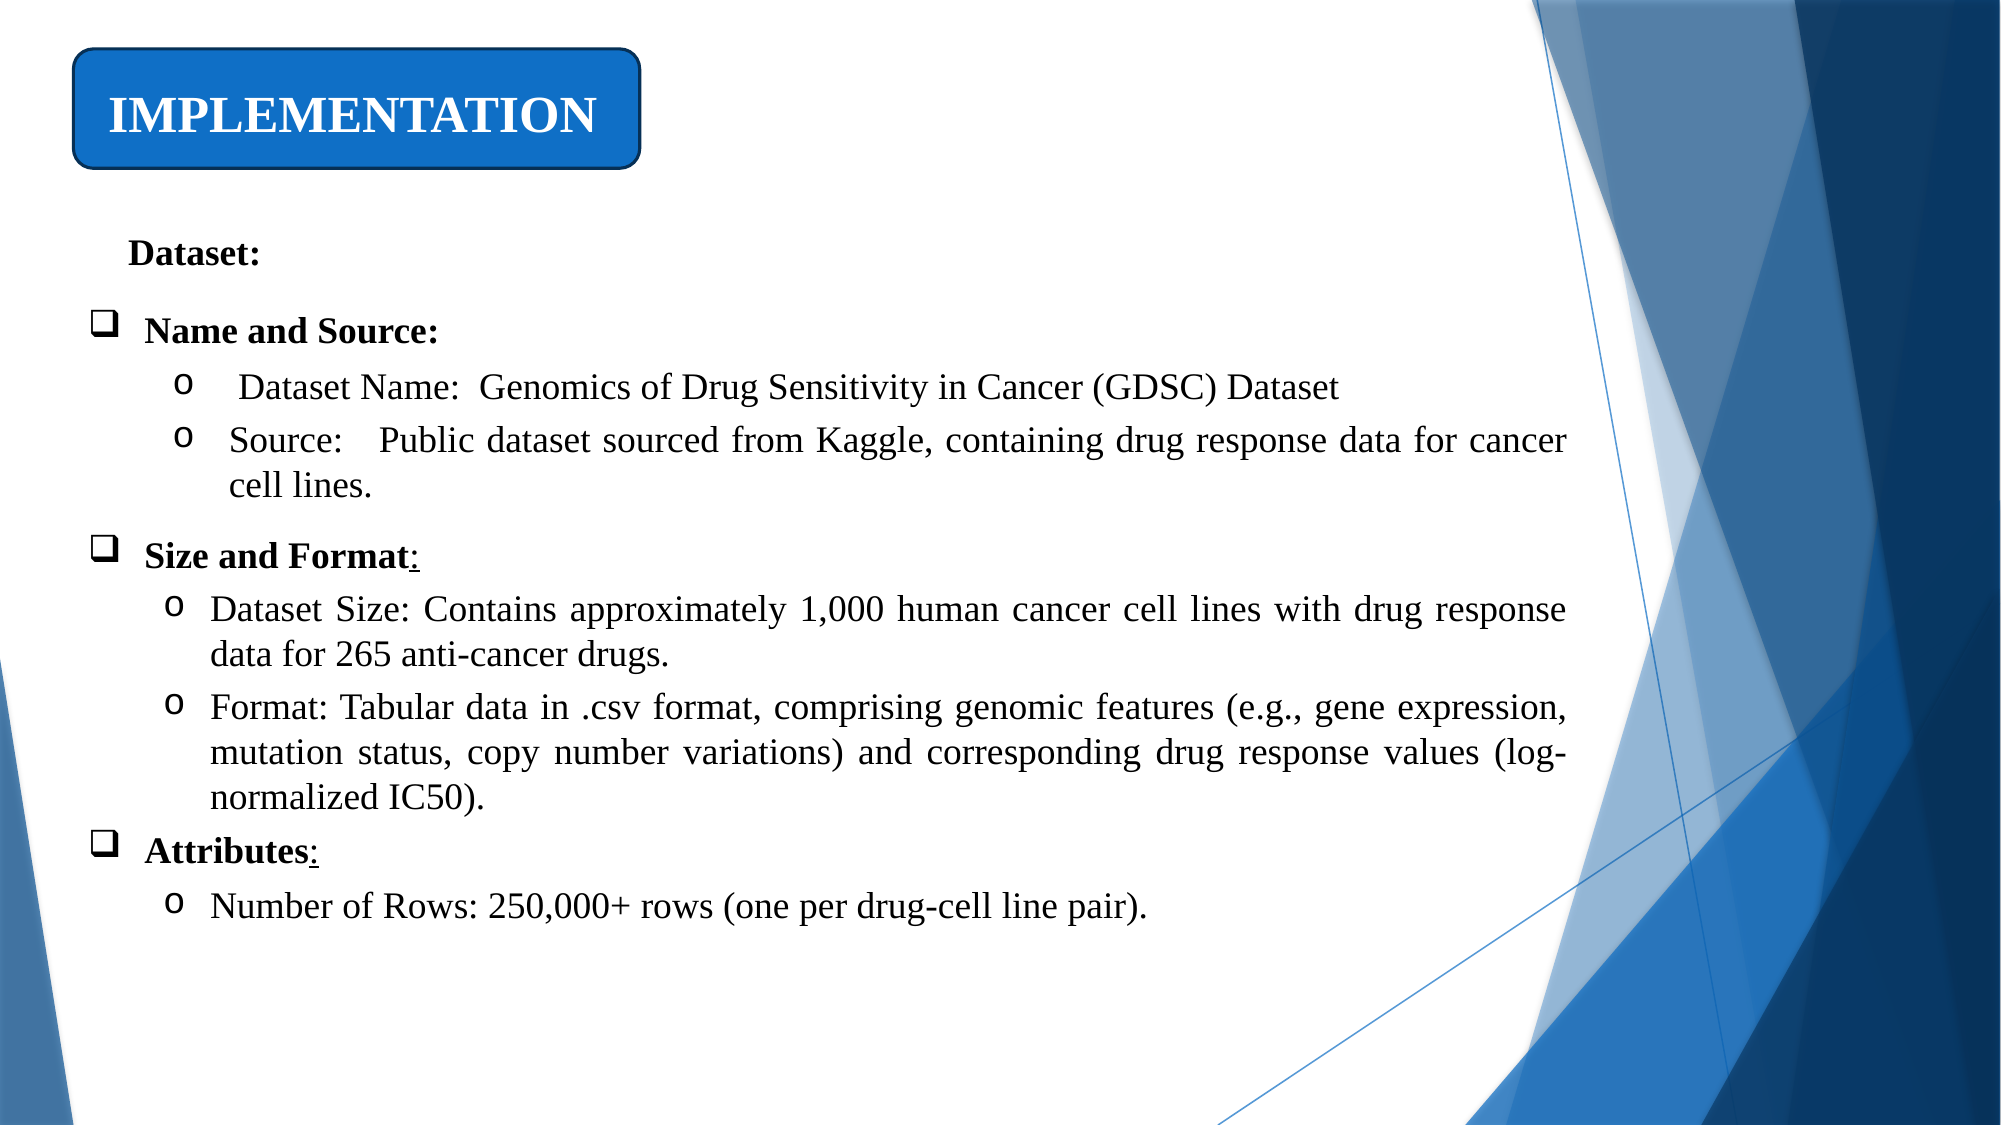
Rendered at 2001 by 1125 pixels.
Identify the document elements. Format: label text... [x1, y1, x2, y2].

text_box IMPLEMENTATION [93, 73, 616, 151]
text_box Dataset: Name and Source: Size and Format: Dataset Size: Contains approximately 1,000 human cancer cell lines with drug response data for 265 anti-cancer drugs. Format: Tabular data in .csv format, comprising genomic features (e.g., gene expression, mutation status, copy number variations) and corresponding drug response values (log-normalized IC50). Attributes: Number of Rows: 250,000+ rows (one per drug-cell line pair). [73, 220, 1612, 1007]
text_box Dataset Name: Genomics of Drug Sensitivity in Cancer (GDSC) Dataset Source: Public dataset sourced from Kaggle, containing drug response data for cancer cell lines. [157, 355, 1612, 513]
text_box [71, 47, 642, 170]
